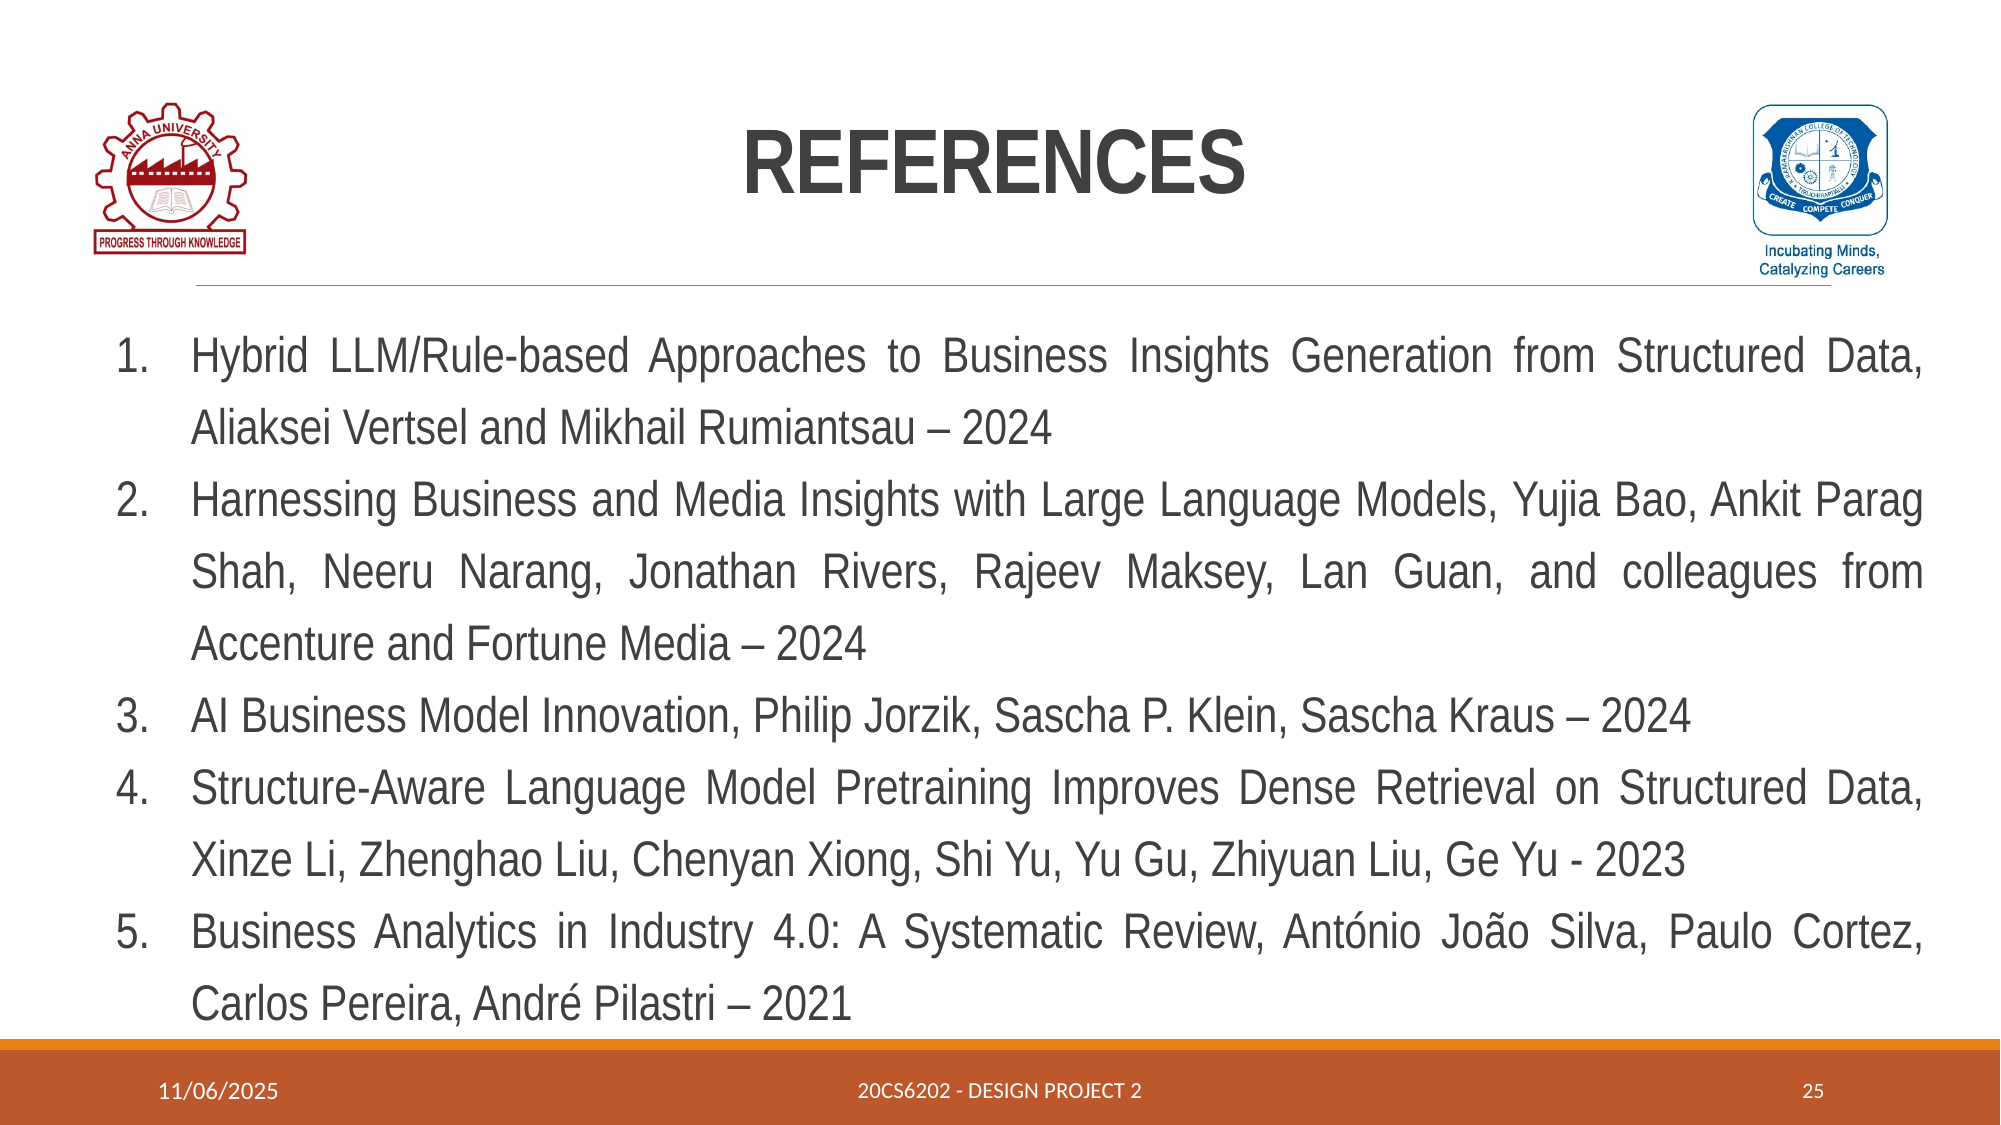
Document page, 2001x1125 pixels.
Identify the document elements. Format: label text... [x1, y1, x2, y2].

text_box 11/06/2025 [142, 1066, 532, 1112]
picture [1750, 101, 1889, 280]
slide_number 25 [1624, 1059, 1840, 1120]
title REFERENCES [180, 47, 1830, 285]
picture [89, 98, 251, 257]
footer 20CS6202 - DESIGN PROJECT 2 [604, 1059, 1396, 1120]
list Hybrid LLM/Rule-based Approaches to Business Insights Generation from Structured Data, Aliaksei Vertsel and Mikhail Rumiantsau – 2024 Harnessing Business and Media Insights with Large Language Models, Yujia Bao, Ankit Parag Shah, Neeru Narang, Jonathan Rivers, Rajeev Maksey, Lan Guan, and colleagues from Accenture and Fortune Media – 2024 AI Business Model Innovation, Philip Jorzik, Sascha P. Klein, Sascha Kraus – 2024 Structure-Aware Language Model Pretraining Improves Dense Retrieval on Structured Data, Xinze Li, Zhenghao Liu, Chenyan Xiong, Shi Yu, Yu Gu, Zhiyuan Liu, Ge Yu - 2023 Business Analytics in Industry 4.0: A Systematic Review, António João Silva, Paulo Cortez, Carlos Pereira, André Pilastri – 2021 [115, 302, 1927, 1026]
